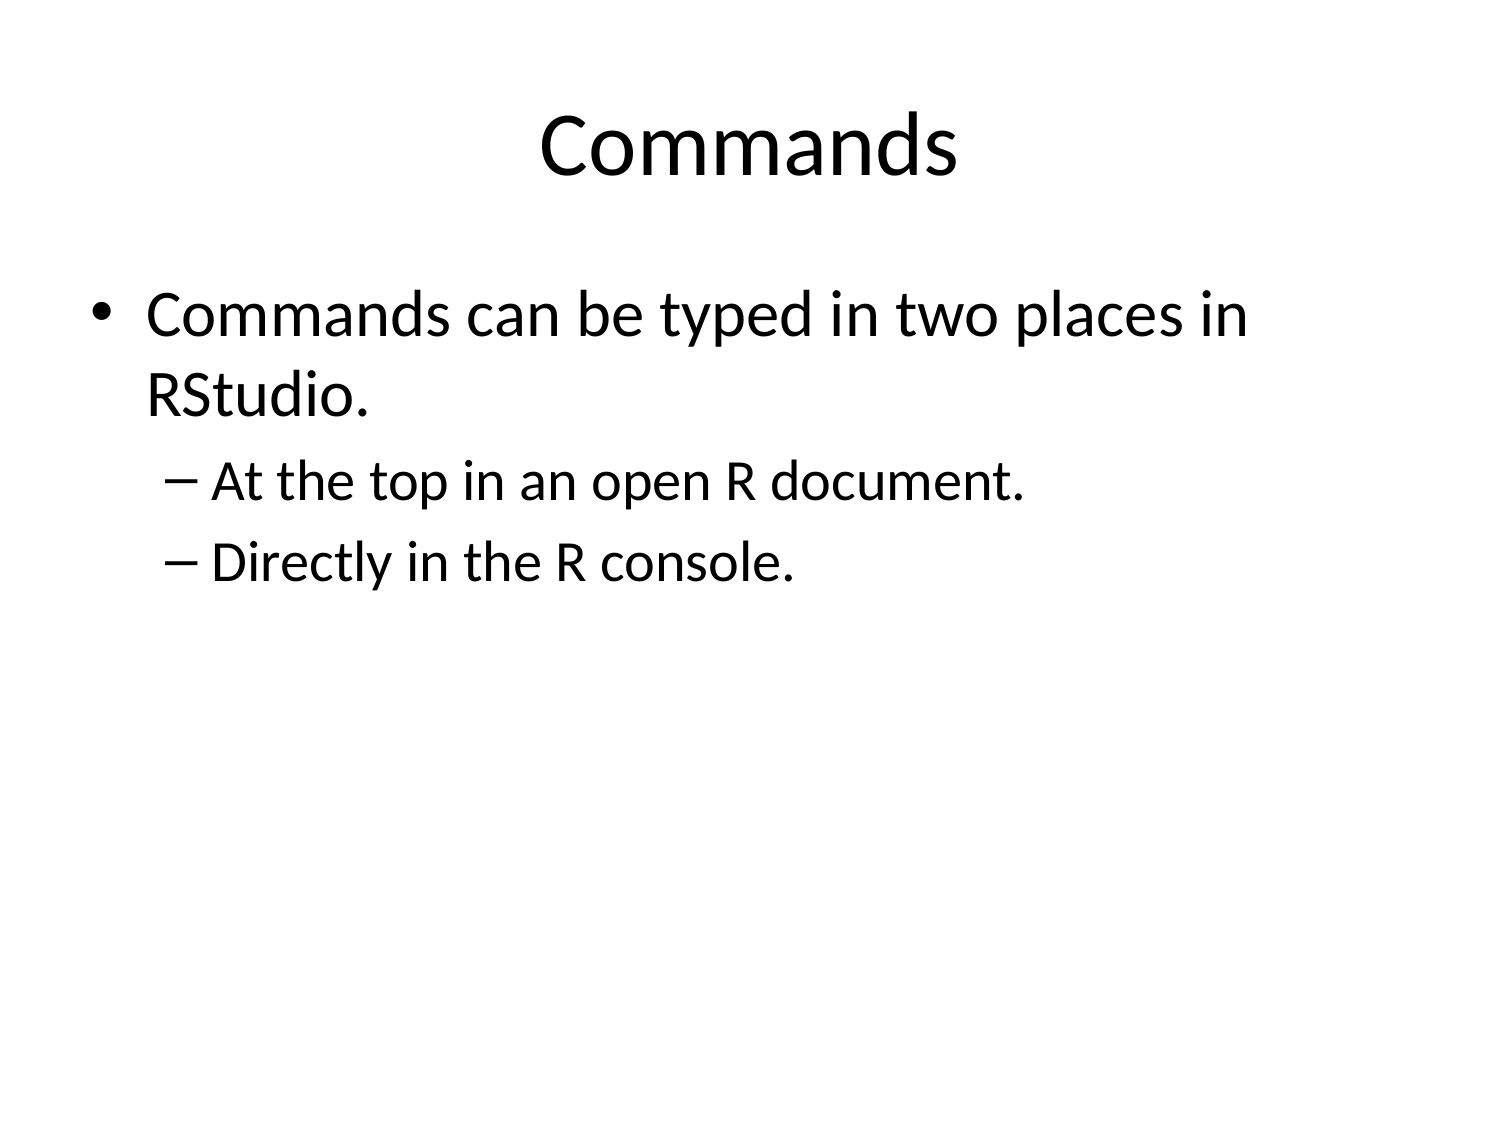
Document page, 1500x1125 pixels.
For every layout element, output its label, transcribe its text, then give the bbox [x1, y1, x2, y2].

title Commands [75, 45, 1425, 233]
list Commands can be typed in two places in RStudio. At the top in an open R document. Directly in the R console. [75, 262, 1425, 1005]
